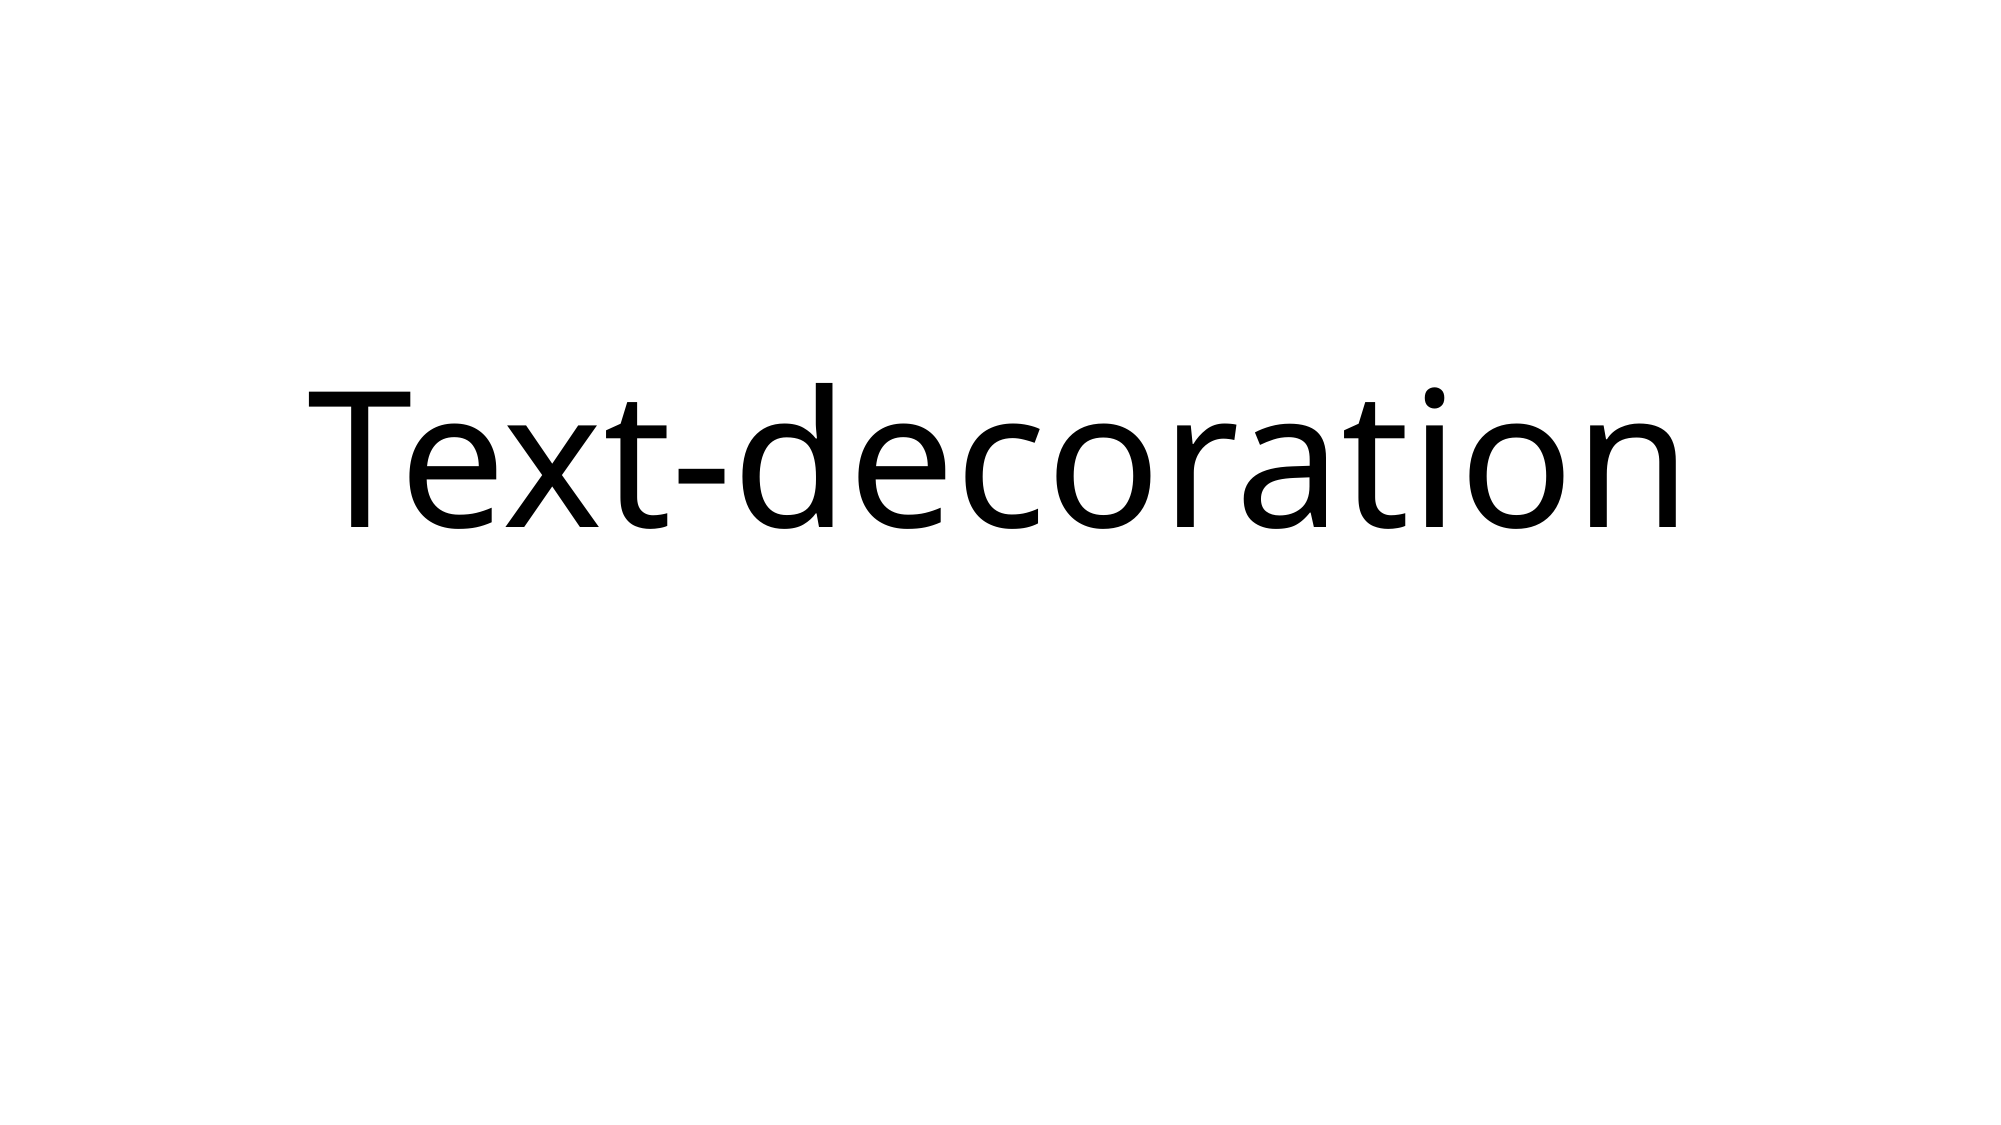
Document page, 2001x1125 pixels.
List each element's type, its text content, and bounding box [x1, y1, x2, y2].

title Text-decoration [249, 184, 1750, 576]
